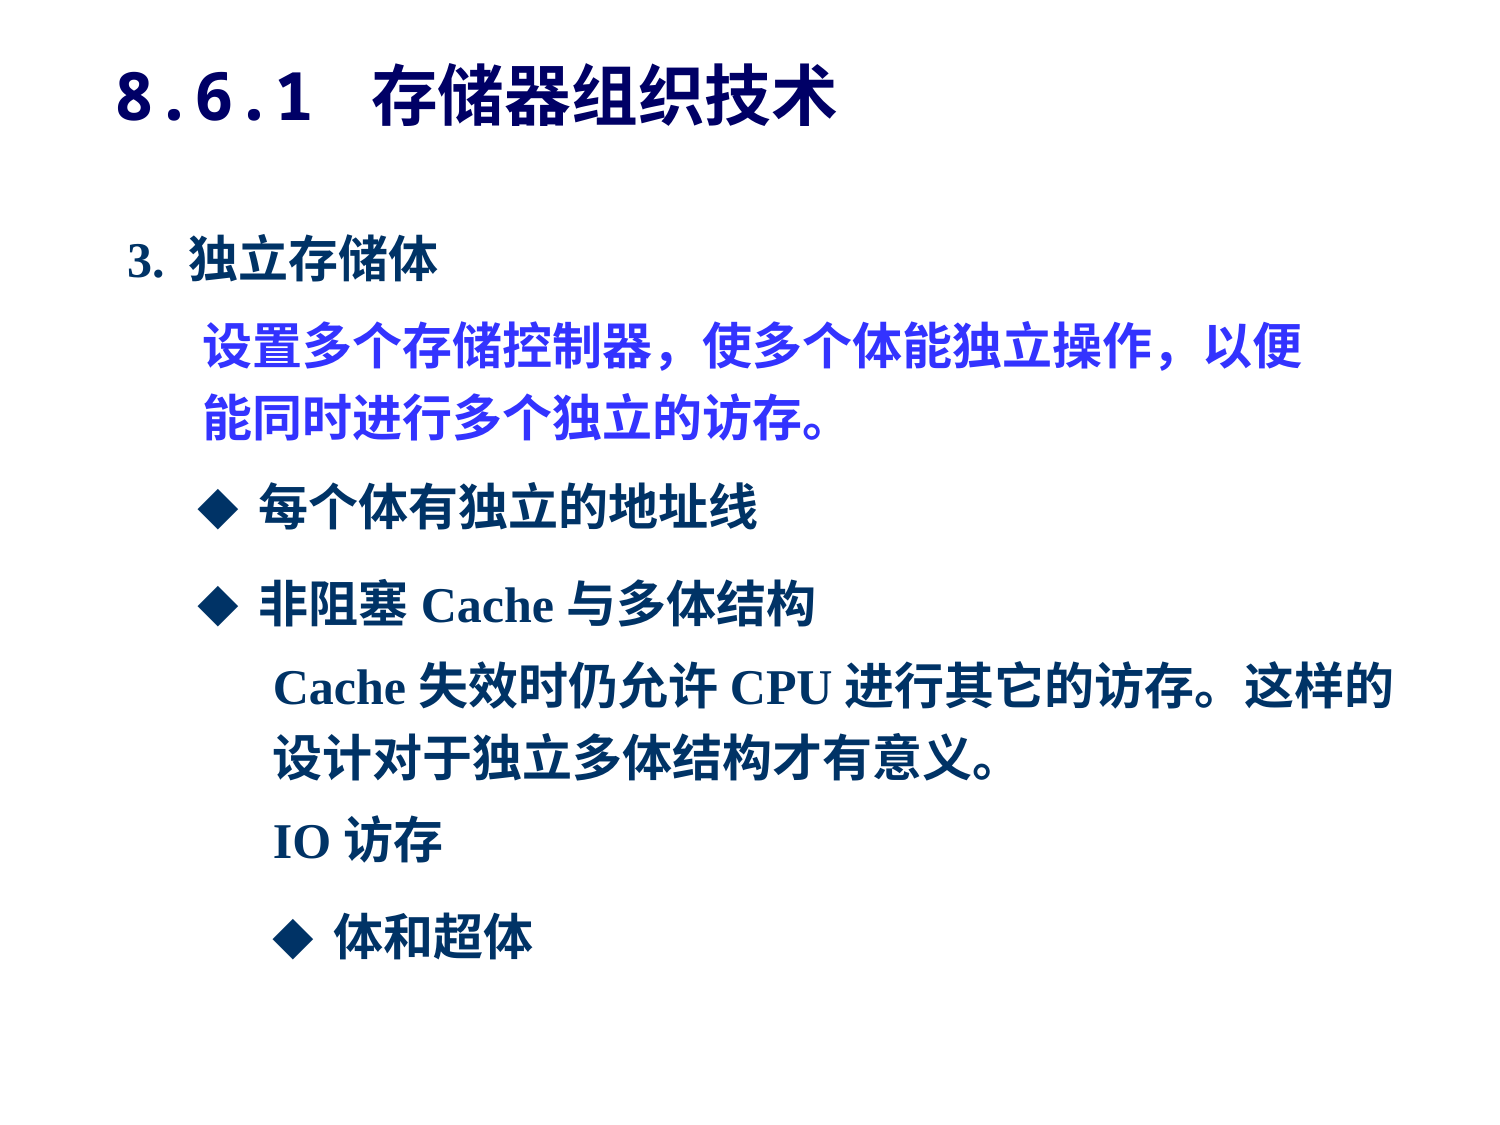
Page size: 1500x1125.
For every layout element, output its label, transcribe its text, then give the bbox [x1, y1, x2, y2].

text_box 8.6.1 存储器组织技术 [100, 66, 1329, 142]
text_box 3. 独立存储体 设置多个存储控制器，使多个体能独立操作，以便能同时进行多个独立的访存。 [112, 208, 1341, 454]
text_box ◆ 每个体有独立的地址线 ◆ 非阻塞Cache与多体结构 Cache失效时仍允许CPU进行其它的访存。这样的设计对于独立多体结构才有意义。 IO访存 ◆ 体和超体 [183, 456, 1412, 973]
